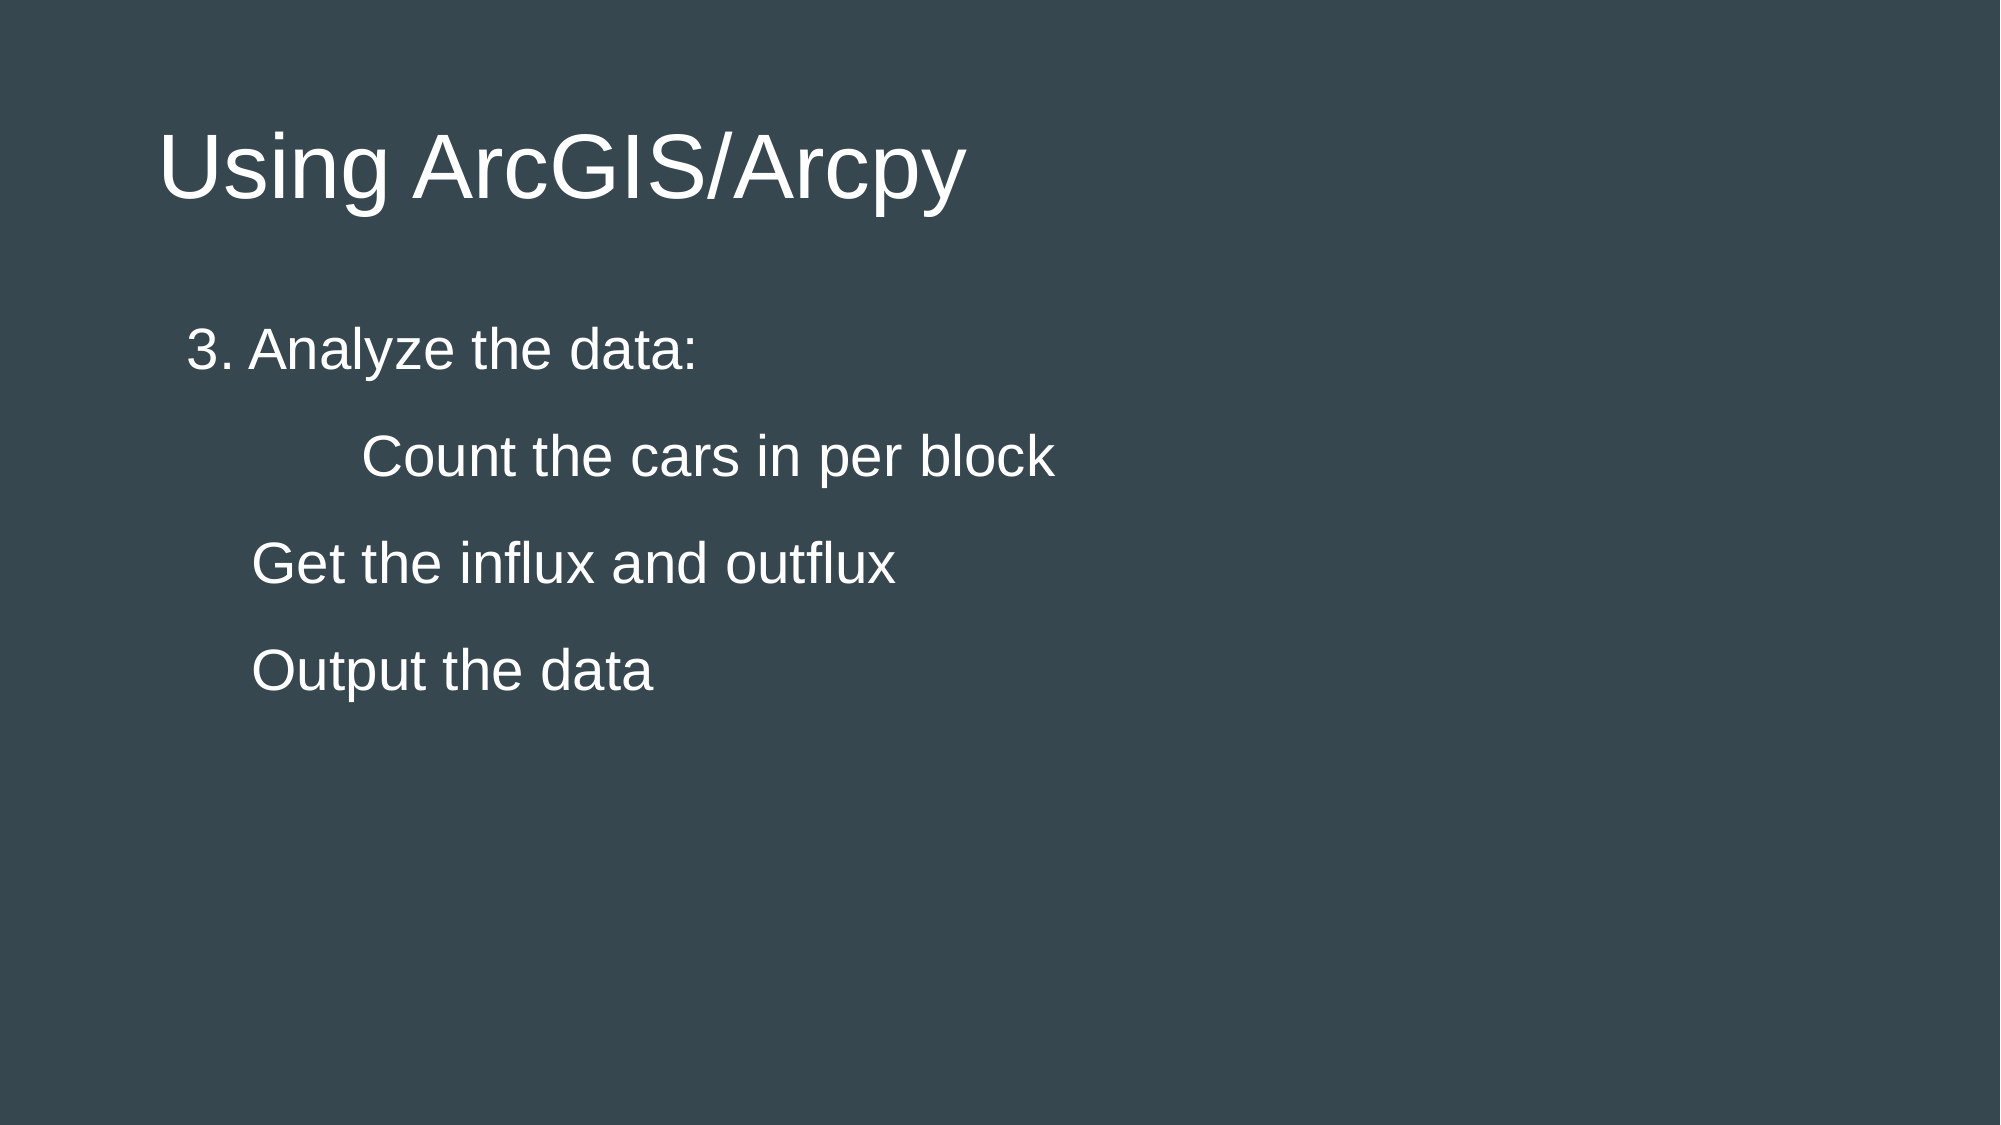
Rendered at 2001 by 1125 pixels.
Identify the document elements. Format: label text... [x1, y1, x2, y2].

list 3. Analyze the data: Count the cars in per block Get the influx and outflux Output the data [137, 299, 1863, 1014]
title Using ArcGIS/Arcpy [137, 59, 1863, 278]
